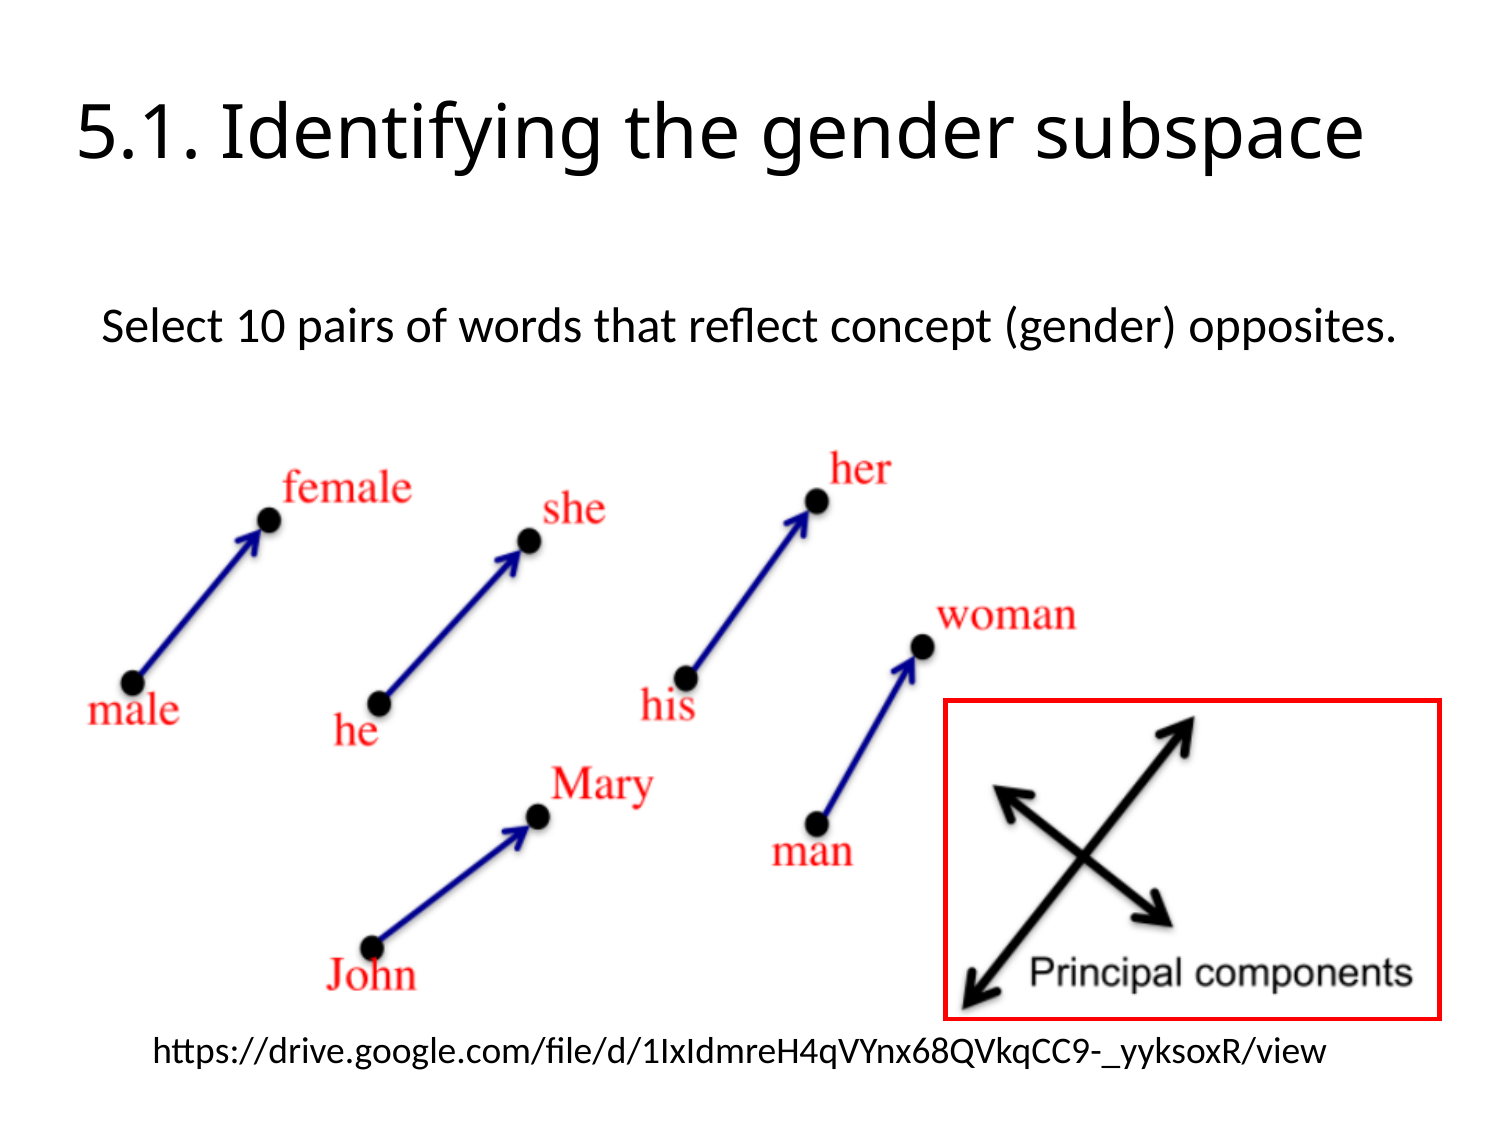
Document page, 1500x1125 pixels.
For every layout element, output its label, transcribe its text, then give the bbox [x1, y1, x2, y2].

title 5.1. Identifying the gender subspace [60, 59, 1440, 209]
text_box Select 10 pairs of words that reflect concept (gender) opposites. [86, 284, 1414, 360]
picture [83, 436, 1417, 1020]
text_box https://drive.google.com/file/d/1IxIdmreH4qVYnx68QVkqCC9-_yyksoxR/view [137, 1020, 1363, 1079]
text_box [1417, 700, 1441, 1020]
